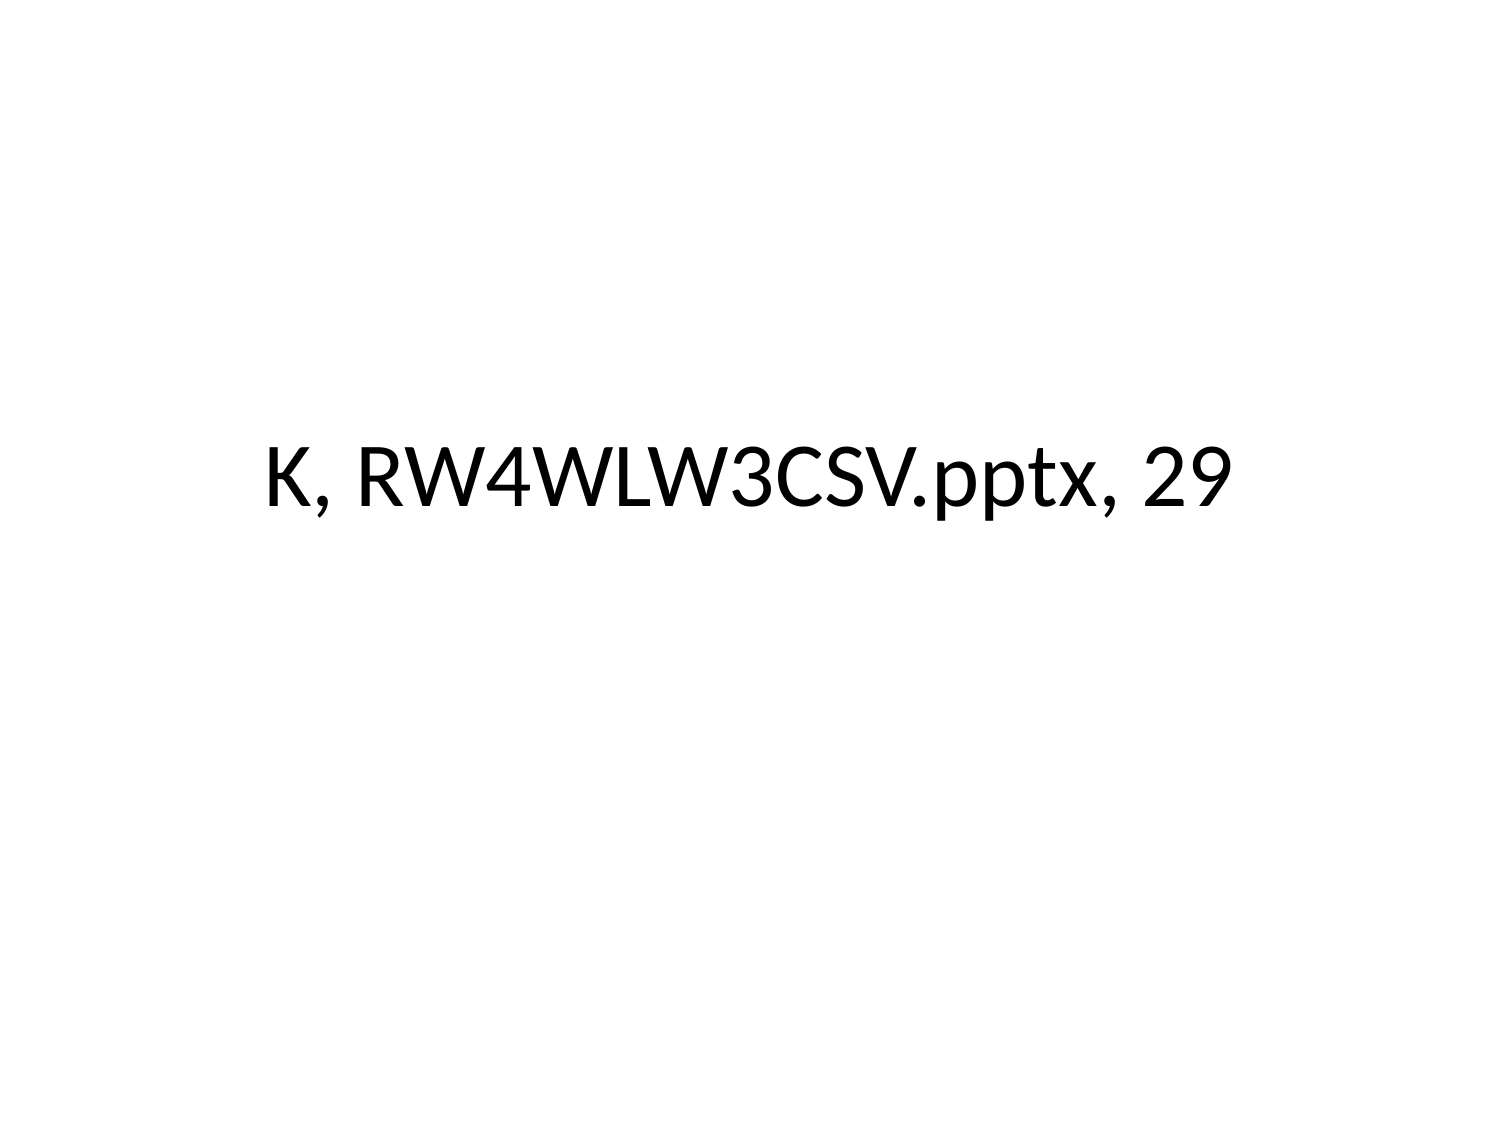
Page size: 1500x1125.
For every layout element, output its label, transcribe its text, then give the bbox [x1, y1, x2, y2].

title K, RW4WLW3CSV.pptx, 29 [112, 349, 1388, 591]
